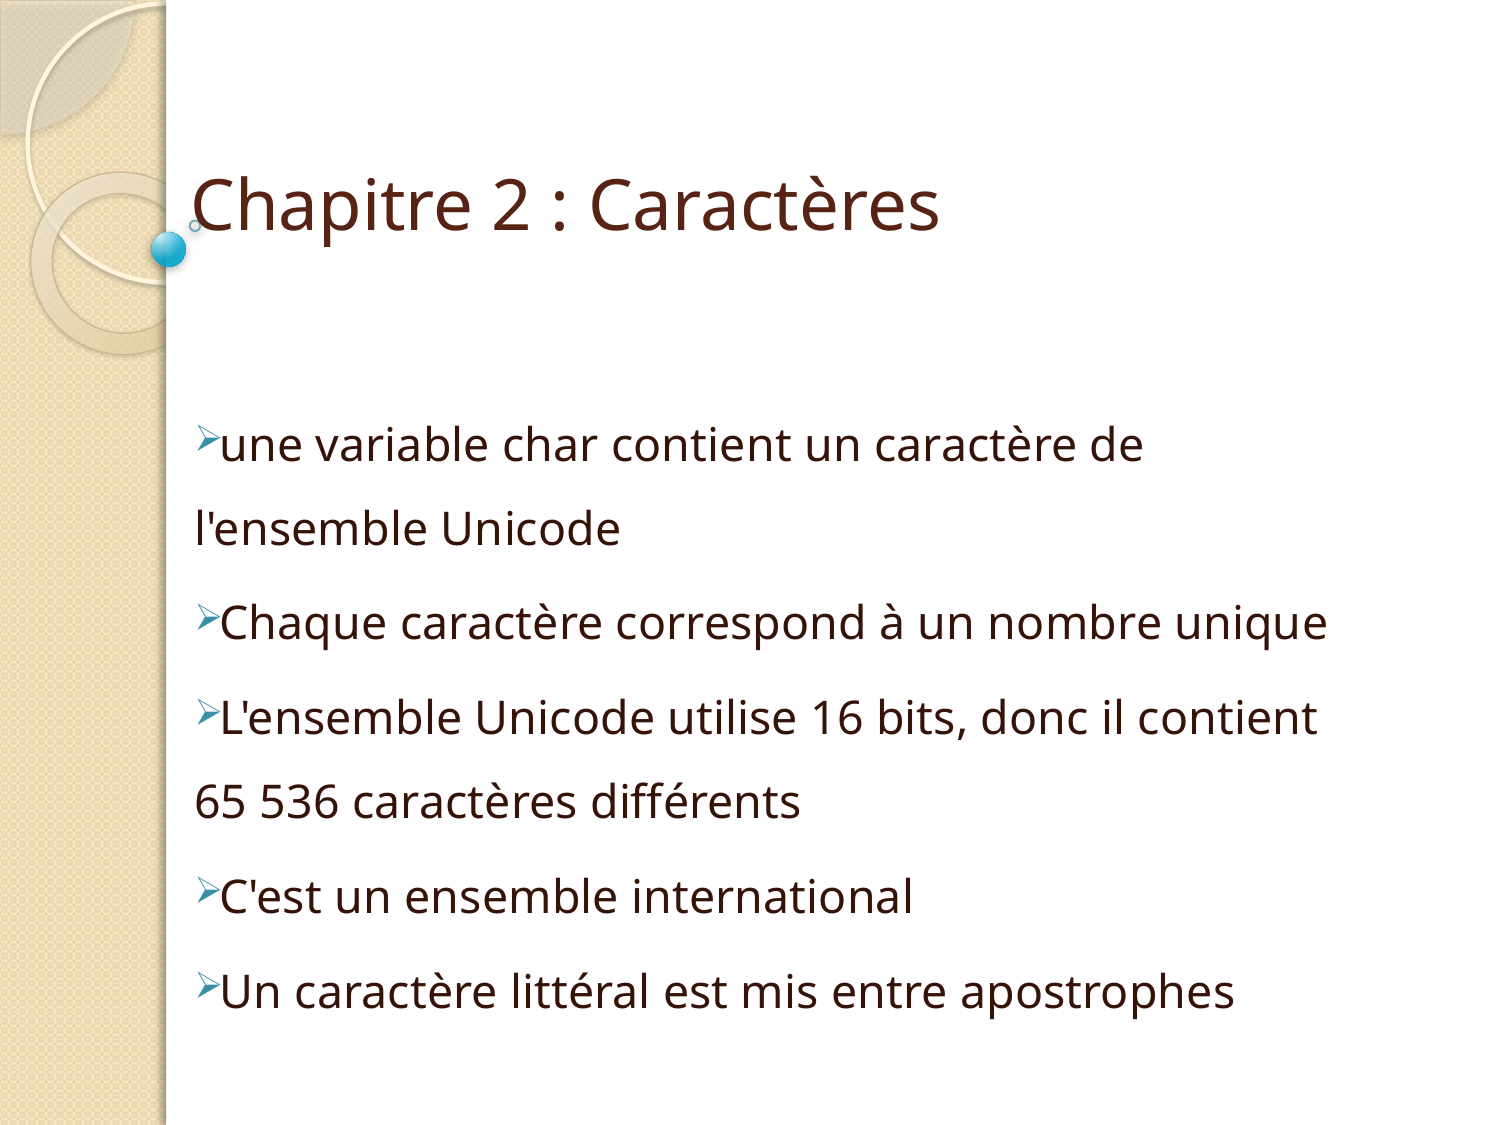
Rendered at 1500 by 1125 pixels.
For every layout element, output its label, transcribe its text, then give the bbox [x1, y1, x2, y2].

title Chapitre 2 : Caractères [175, 152, 1370, 340]
subtitle une variable char contient un caractère de l'ensemble Unicode Chaque caractère correspond à un nombre unique L'ensemble Unicode utilise 16 bits, donc il contient 65 536 caractères différents C'est un ensemble international Un caractère littéral est mis entre apostrophes [175, 386, 1383, 1090]
